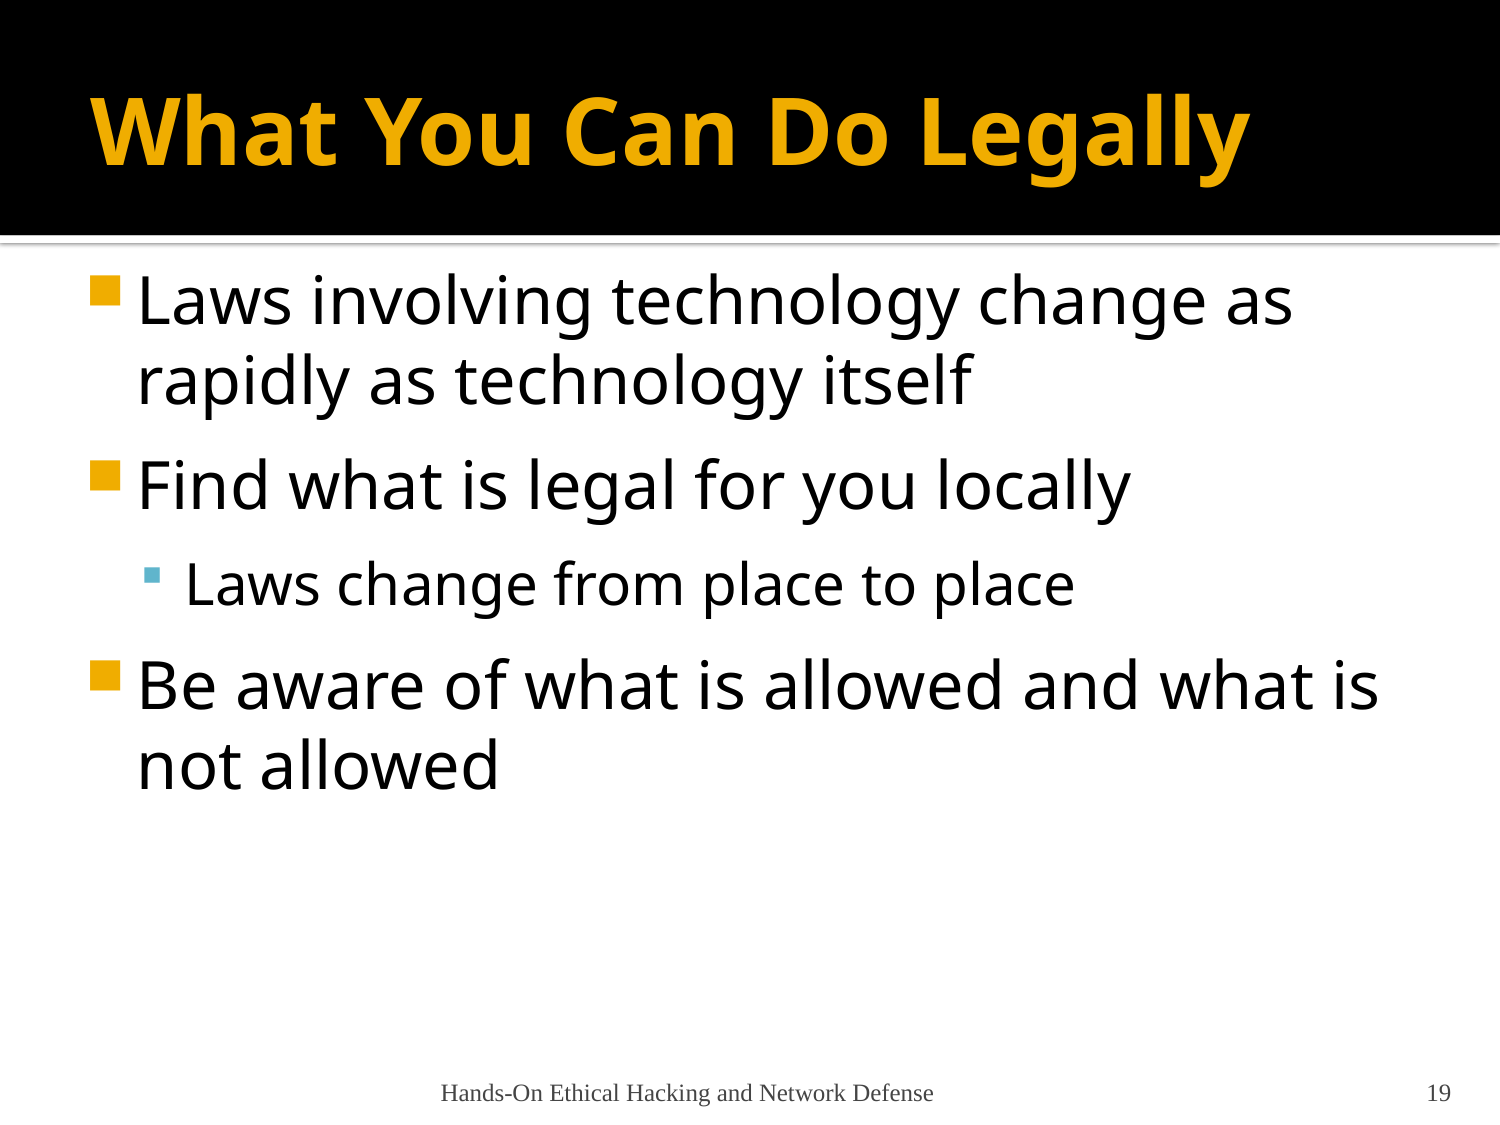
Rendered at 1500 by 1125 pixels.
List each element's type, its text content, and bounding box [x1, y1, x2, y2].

footer Hands-On Ethical Hacking and Network Defense [433, 1046, 1337, 1106]
title What You Can Do Legally [75, 24, 1425, 231]
slide_number 19 [1345, 1046, 1467, 1106]
list Laws involving technology change as rapidly as technology itself Find what is legal for you locally Laws change from place to place Be aware of what is allowed and what is not allowed [49, 249, 1451, 1026]
